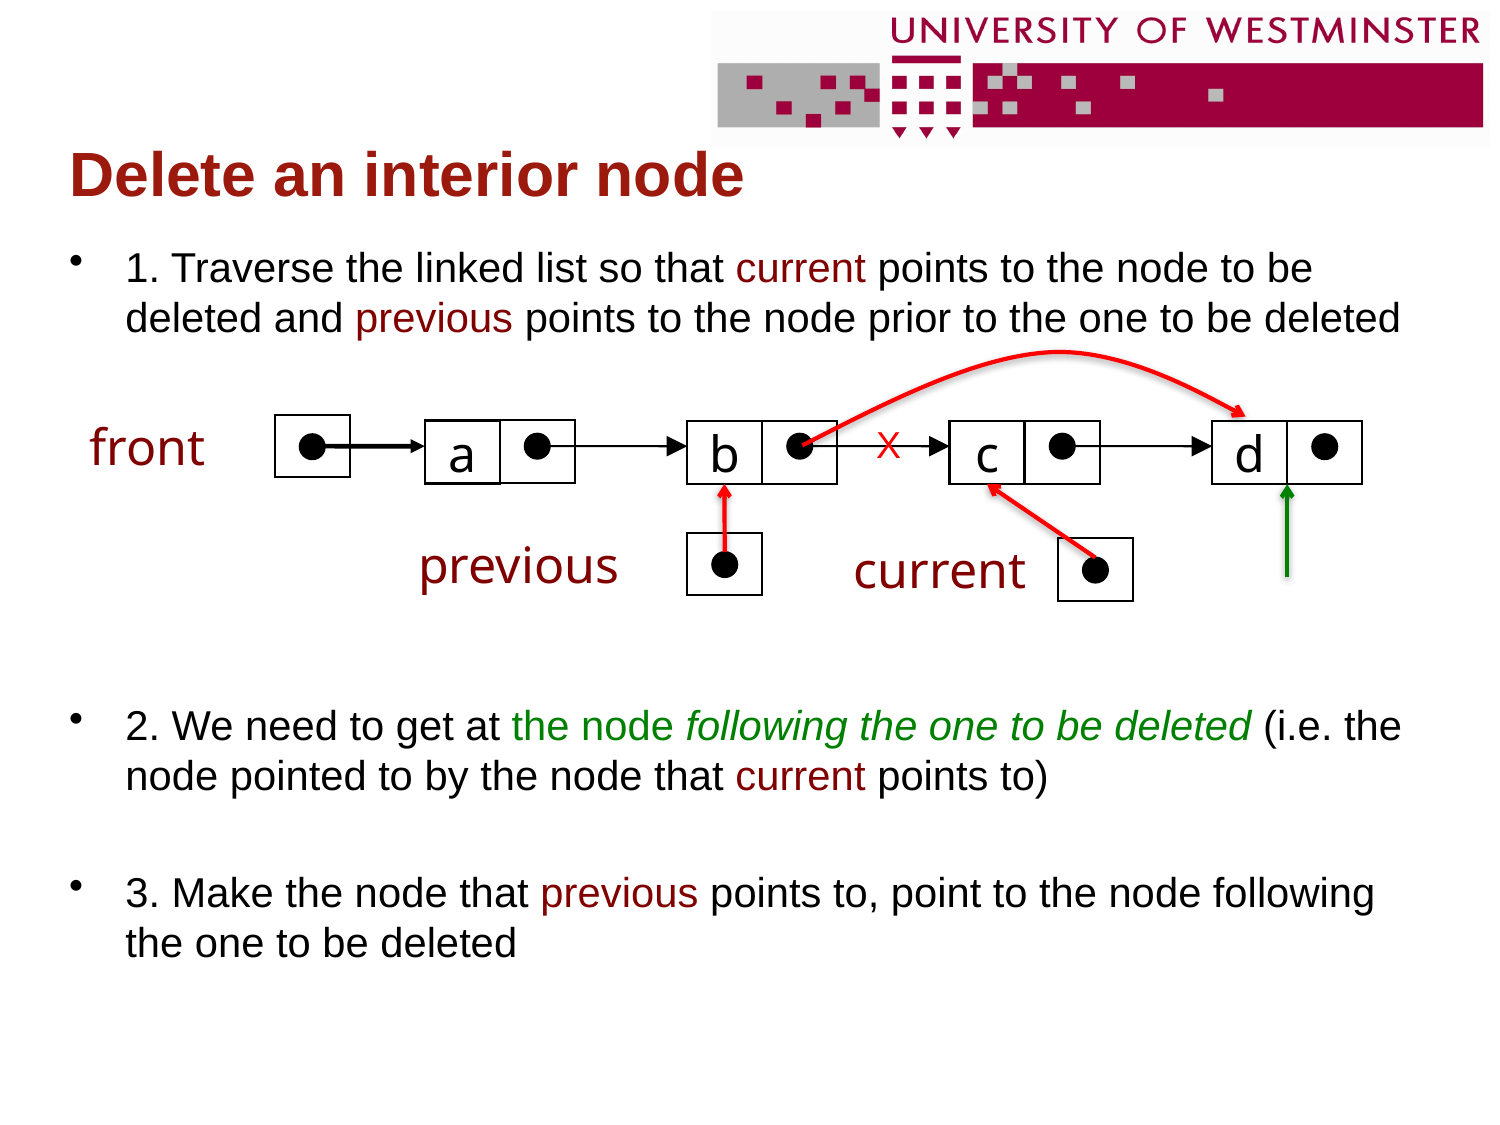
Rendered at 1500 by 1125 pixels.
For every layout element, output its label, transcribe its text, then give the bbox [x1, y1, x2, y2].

text_box [853, 349, 1246, 417]
text_box X [861, 413, 916, 417]
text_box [838, 530, 1134, 607]
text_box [986, 483, 1096, 558]
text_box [1286, 419, 1363, 485]
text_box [74, 407, 425, 484]
title Delete an interior node [53, 126, 1448, 232]
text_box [429, 420, 1288, 485]
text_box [524, 433, 1213, 459]
picture [711, 11, 1490, 148]
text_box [403, 525, 763, 602]
list 1. Traverse the linked list so that current points to the node to be deleted and previous points to the node prior to the one to be deleted 2. We need to get at the node following the one to be deleted (i.e. the node pointed to by the node that current points to) 3. Make the node that previous points to, point to the node following the one to be deleted [53, 232, 1448, 369]
